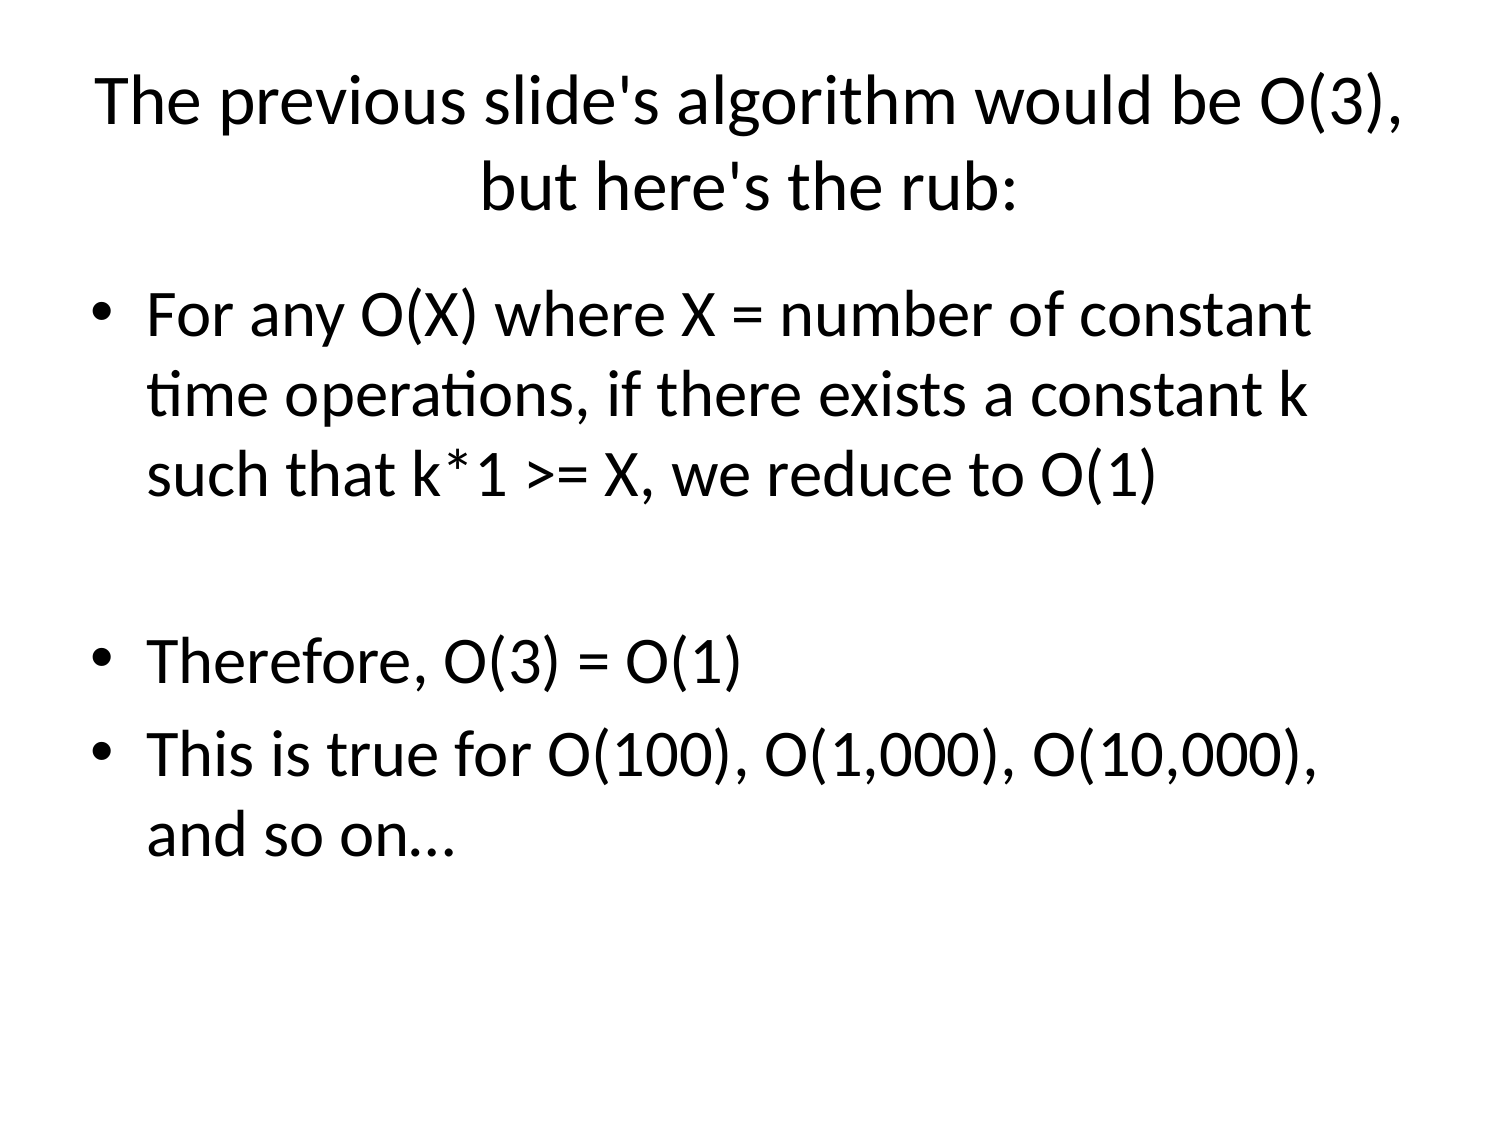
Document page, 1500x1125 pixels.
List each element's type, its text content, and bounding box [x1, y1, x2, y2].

list For any O(X) where X = number of constant time operations, if there exists a constant k such that k*1 >= X, we reduce to O(1) Therefore, O(3) = O(1) This is true for O(100), O(1,000), O(10,000), and so on… [75, 262, 1425, 1005]
title The previous slide's algorithm would be O(3), but here's the rub: [75, 45, 1425, 233]
